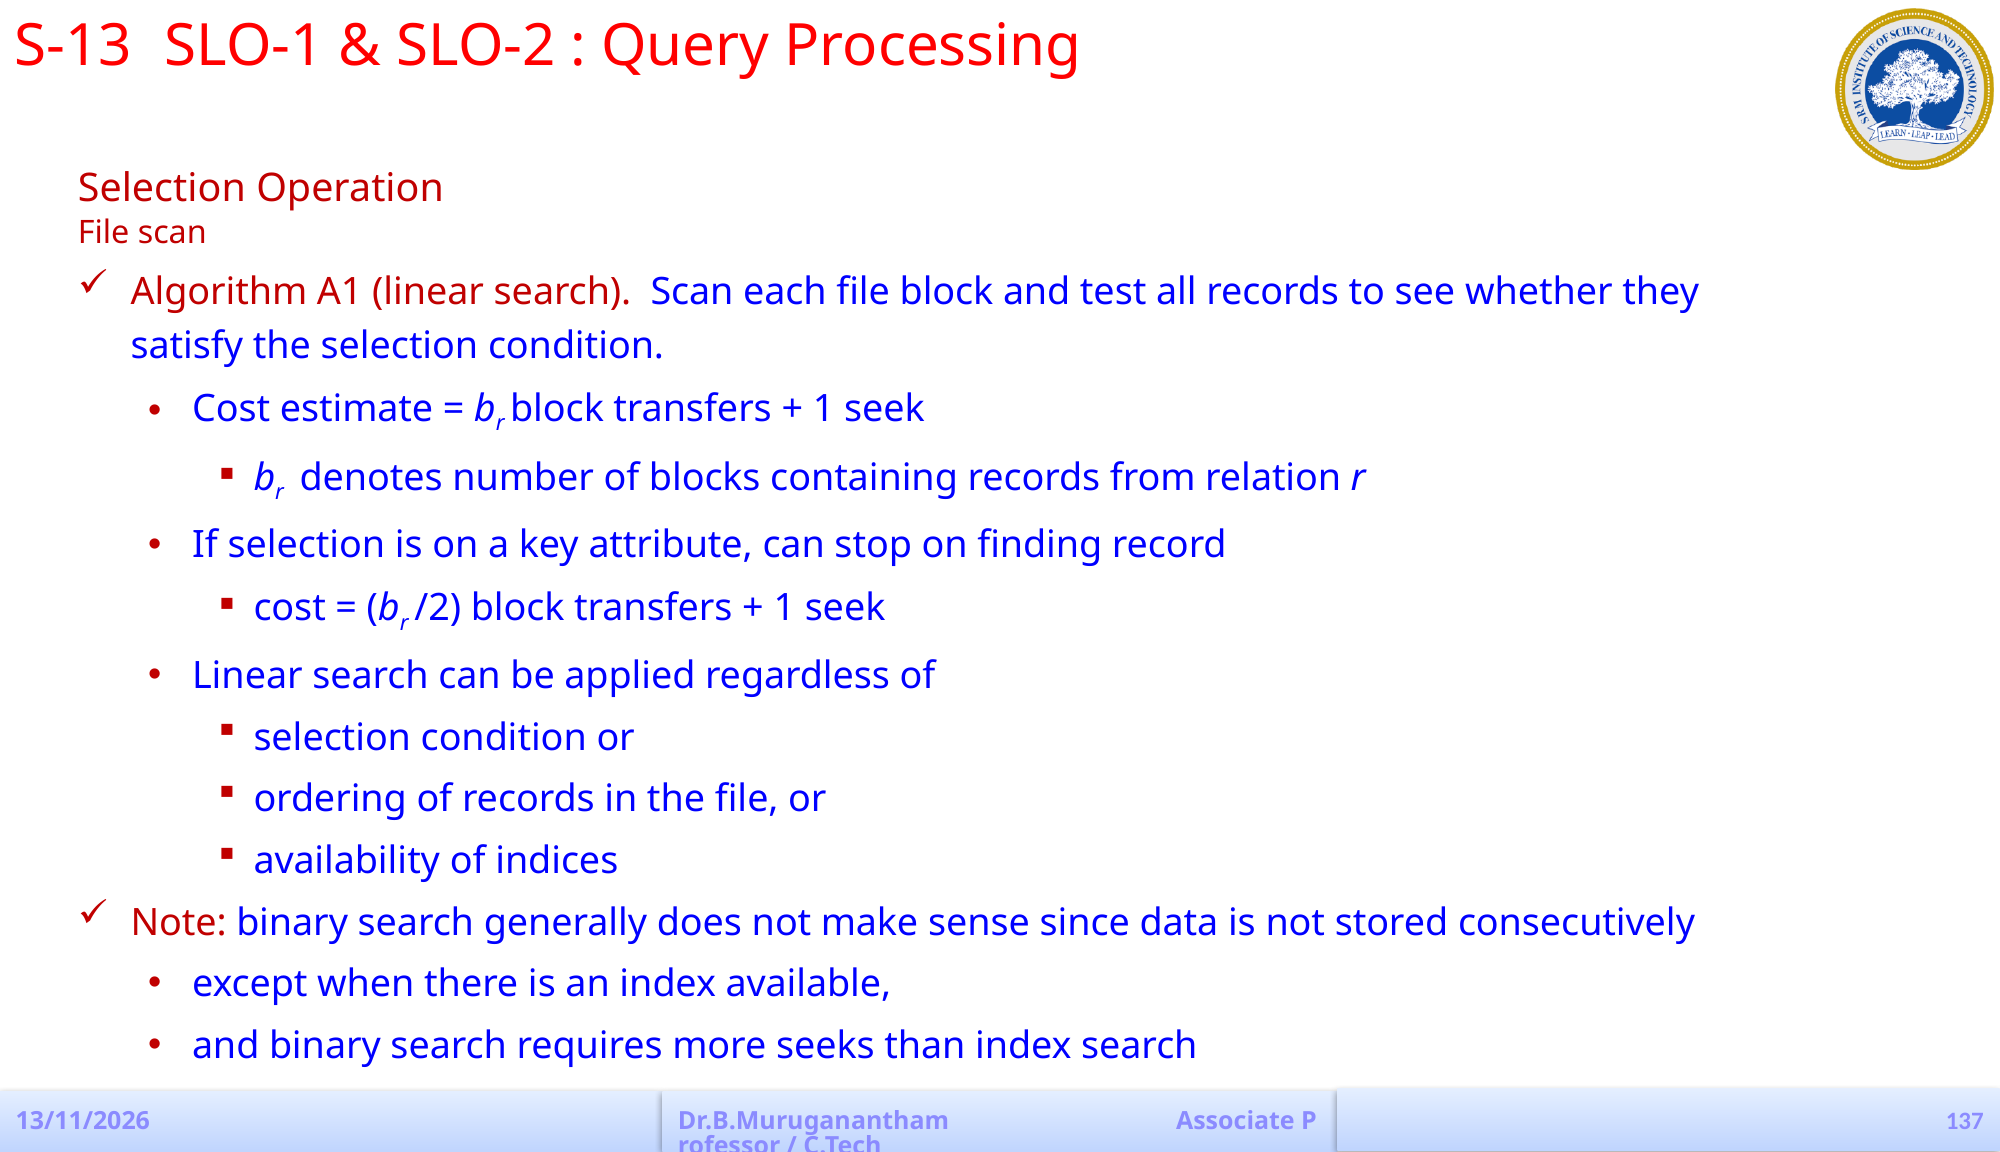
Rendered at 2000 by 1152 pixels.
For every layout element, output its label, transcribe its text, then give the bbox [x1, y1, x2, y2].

slide_number 137 [1337, 1088, 2000, 1151]
picture [1835, 8, 1994, 170]
text_box S-13 SLO-1 & SLO-2 : Query Processing [0, 0, 1867, 85]
footer Dr.B.Muruganantham Associate Professor / C.Tech [662, 1091, 1338, 1152]
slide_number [0, 1091, 662, 1152]
list Selection Operation File scan Algorithm A1 (linear search). Scan each file block and test all records to see whether they satisfy the selection condition. Cost estimate = br block transfers + 1 seek br denotes number of blocks containing records from relation r If selection is on a key attribute, can stop on finding record cost = (br /2) block transfers + 1 seek Linear search can be applied regardless of selection condition or ordering of records in the file, or availability of indices Note: binary search generally does not make sense since data is not stored consecutively except when there is an index available, and binary search requires more seeks than index search [62, 154, 1821, 1080]
